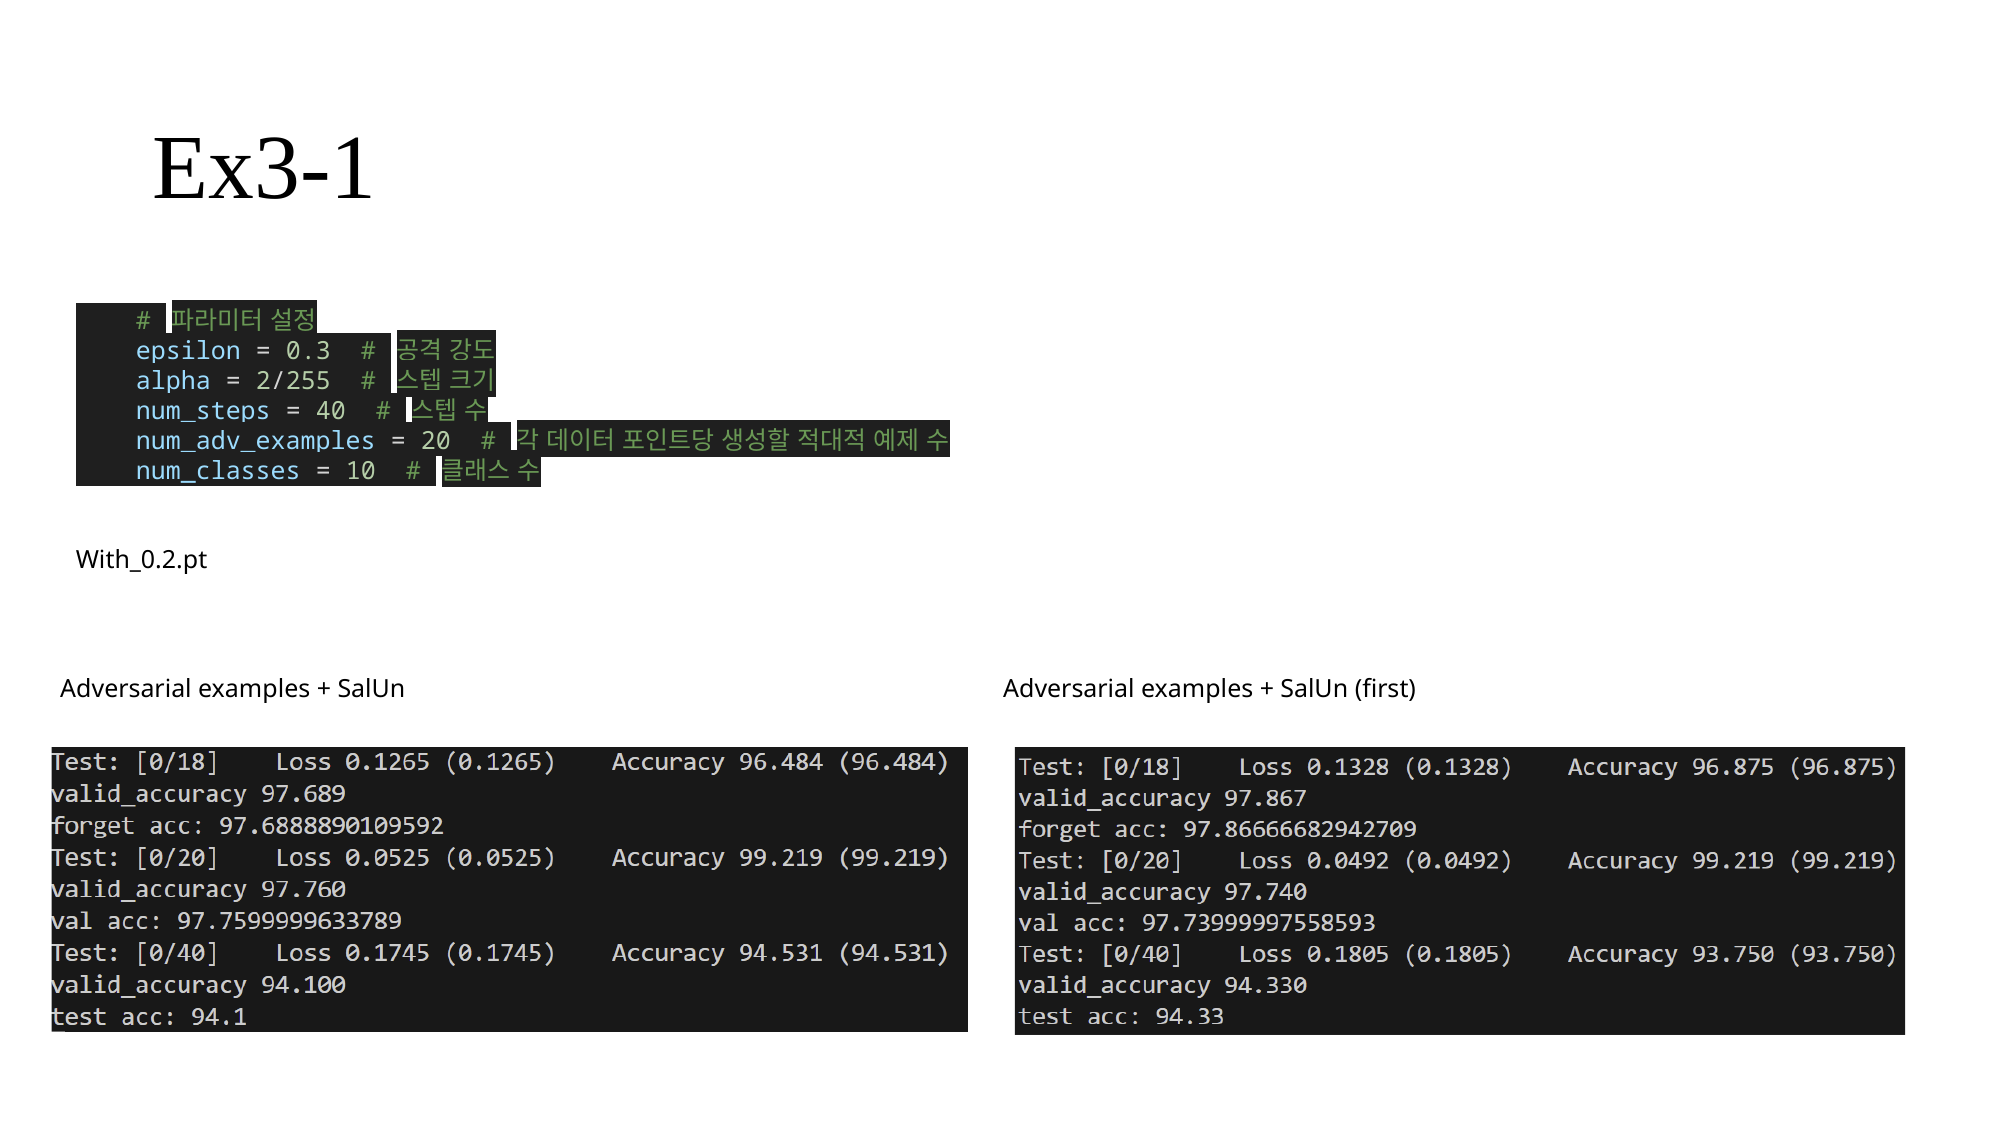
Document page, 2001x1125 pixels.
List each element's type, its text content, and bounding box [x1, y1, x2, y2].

text_box # 파라미터 설정 epsilon = 0.3 # 공격 강도 alpha = 2/255 # 스텝 크기 num_steps = 40 # 스텝 수 num_adv_examples = 20 # 각 데이터 포인트당 생성할 적대적 예제 수 num_classes = 10 # 클래스 수 With_0.2.pt [61, 297, 1046, 582]
picture [51, 747, 969, 1033]
picture [1014, 746, 1906, 1036]
text_box Adversarial examples + SalUn (first) [988, 665, 1974, 711]
text_box Adversarial examples + SalUn [45, 665, 988, 711]
title Ex3-1 [137, 59, 1863, 278]
